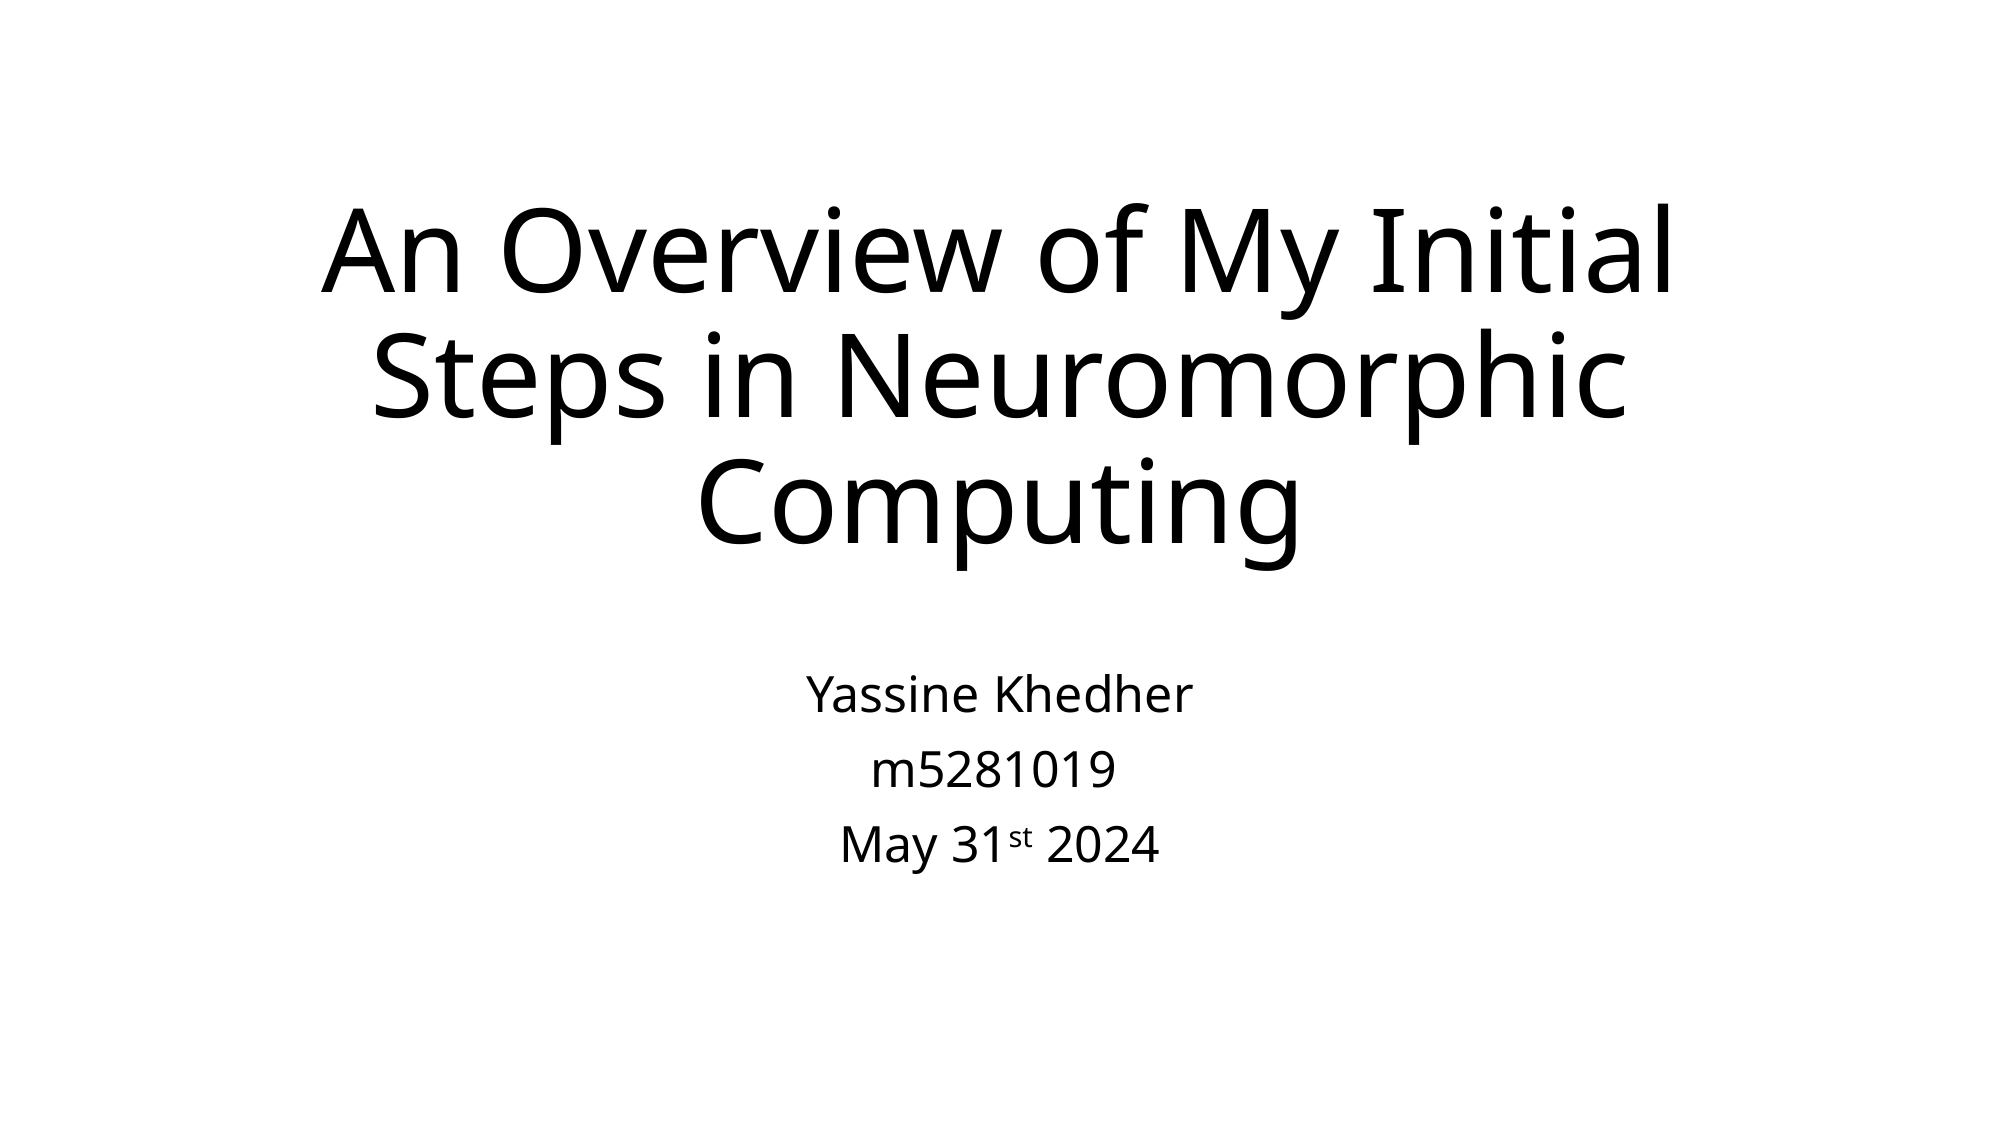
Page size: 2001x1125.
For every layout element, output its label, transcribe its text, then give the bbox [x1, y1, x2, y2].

subtitle Yassine Khedher m5281019 May 31st 2024 [249, 662, 1750, 934]
title An Overview of My Initial Steps in Neuromorphic Computing [249, 184, 1750, 576]
